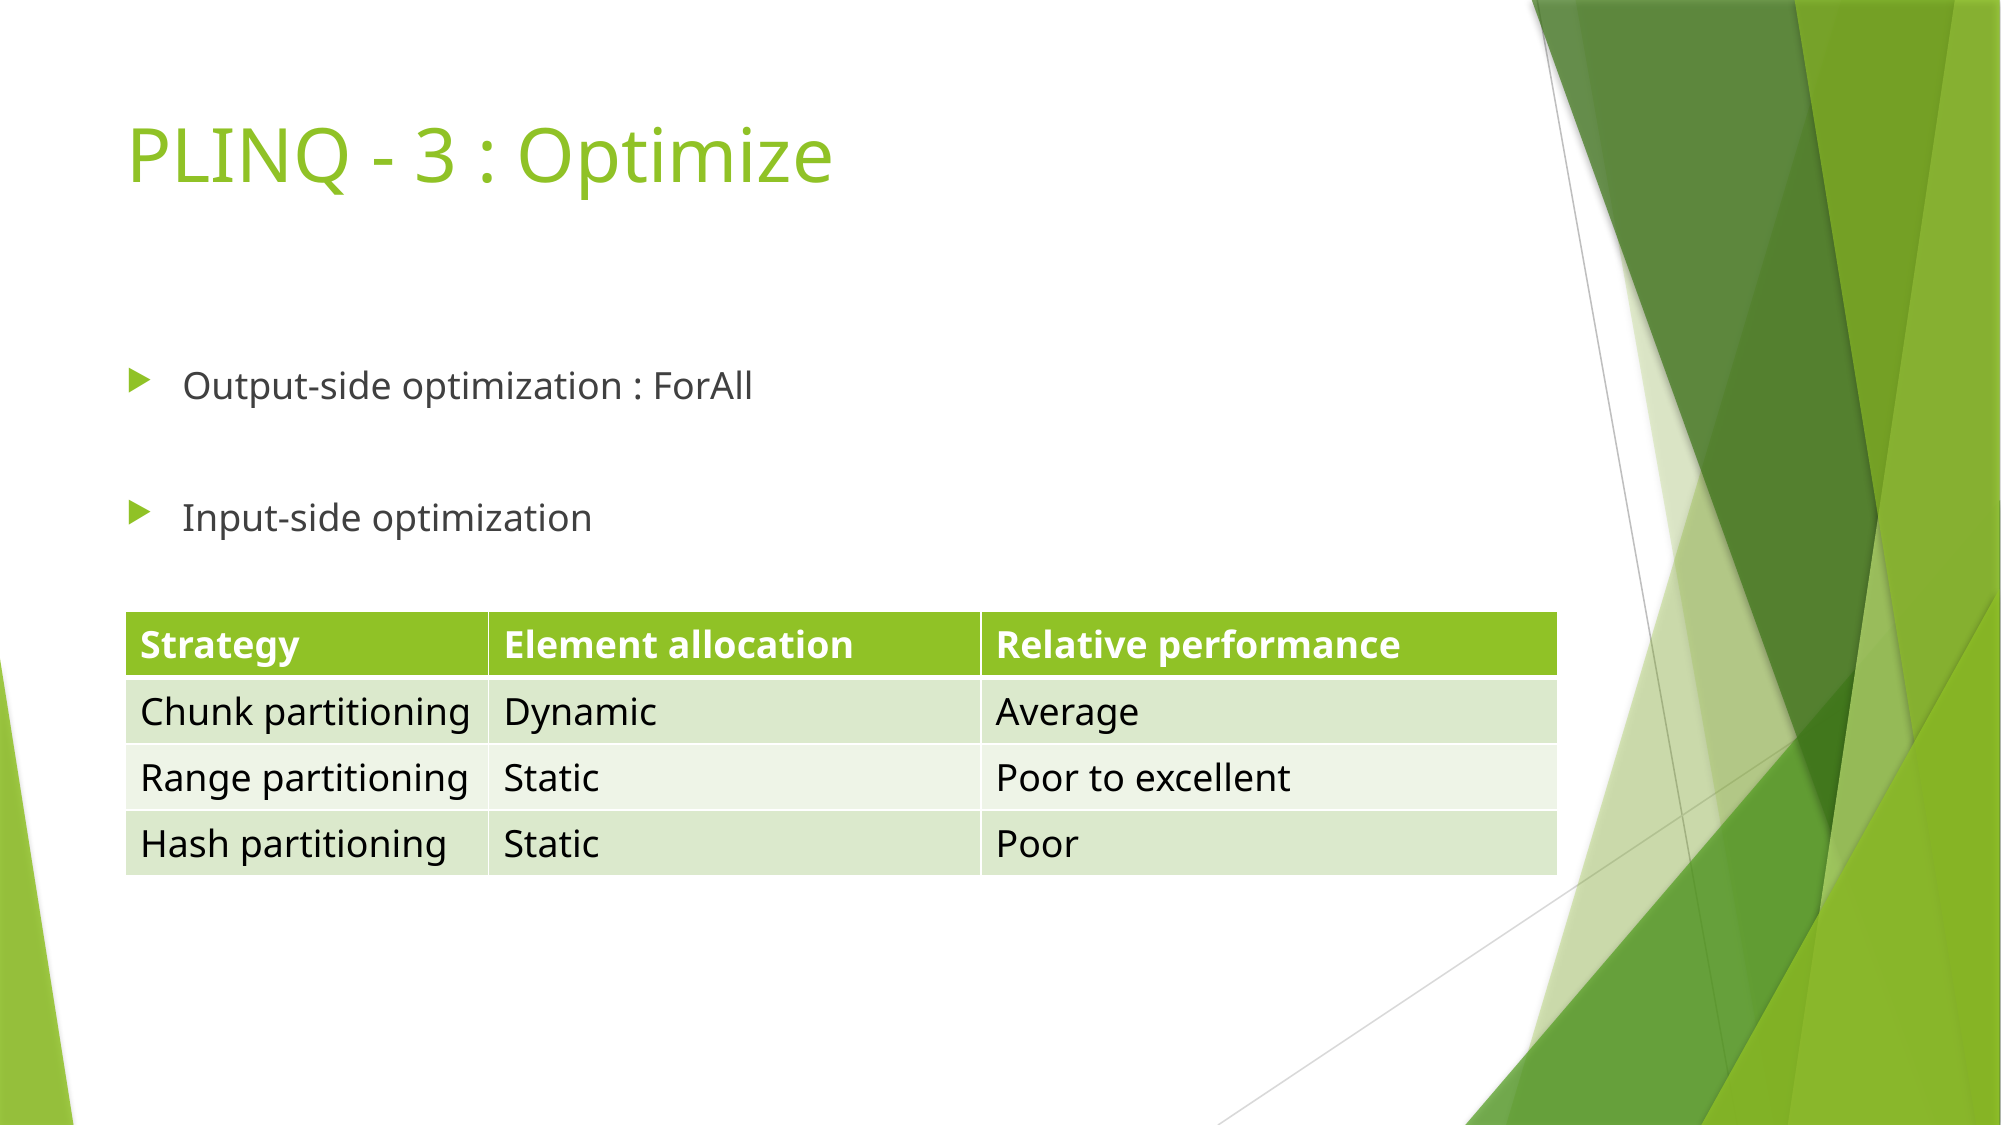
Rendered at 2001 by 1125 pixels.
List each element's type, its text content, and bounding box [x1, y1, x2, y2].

table_cell Poor [982, 811, 1557, 875]
table_cell Static [489, 745, 980, 809]
table_header Strategy [126, 612, 488, 675]
table_header Relative performance [982, 612, 1557, 675]
table_cell Dynamic [489, 680, 980, 743]
table_cell Static [489, 811, 980, 875]
table_cell Poor to excellent [982, 745, 1557, 809]
title PLINQ - 3 : Optimize [111, 99, 1522, 317]
table_cell Average [982, 680, 1557, 743]
table_cell Range partitioning [126, 745, 488, 809]
table_cell Chunk partitioning [126, 680, 488, 743]
list Output-side optimization : ForAll Input-side optimization [111, 354, 1002, 574]
table_cell Hash partitioning [126, 811, 488, 875]
table_header Element allocation [489, 612, 980, 675]
